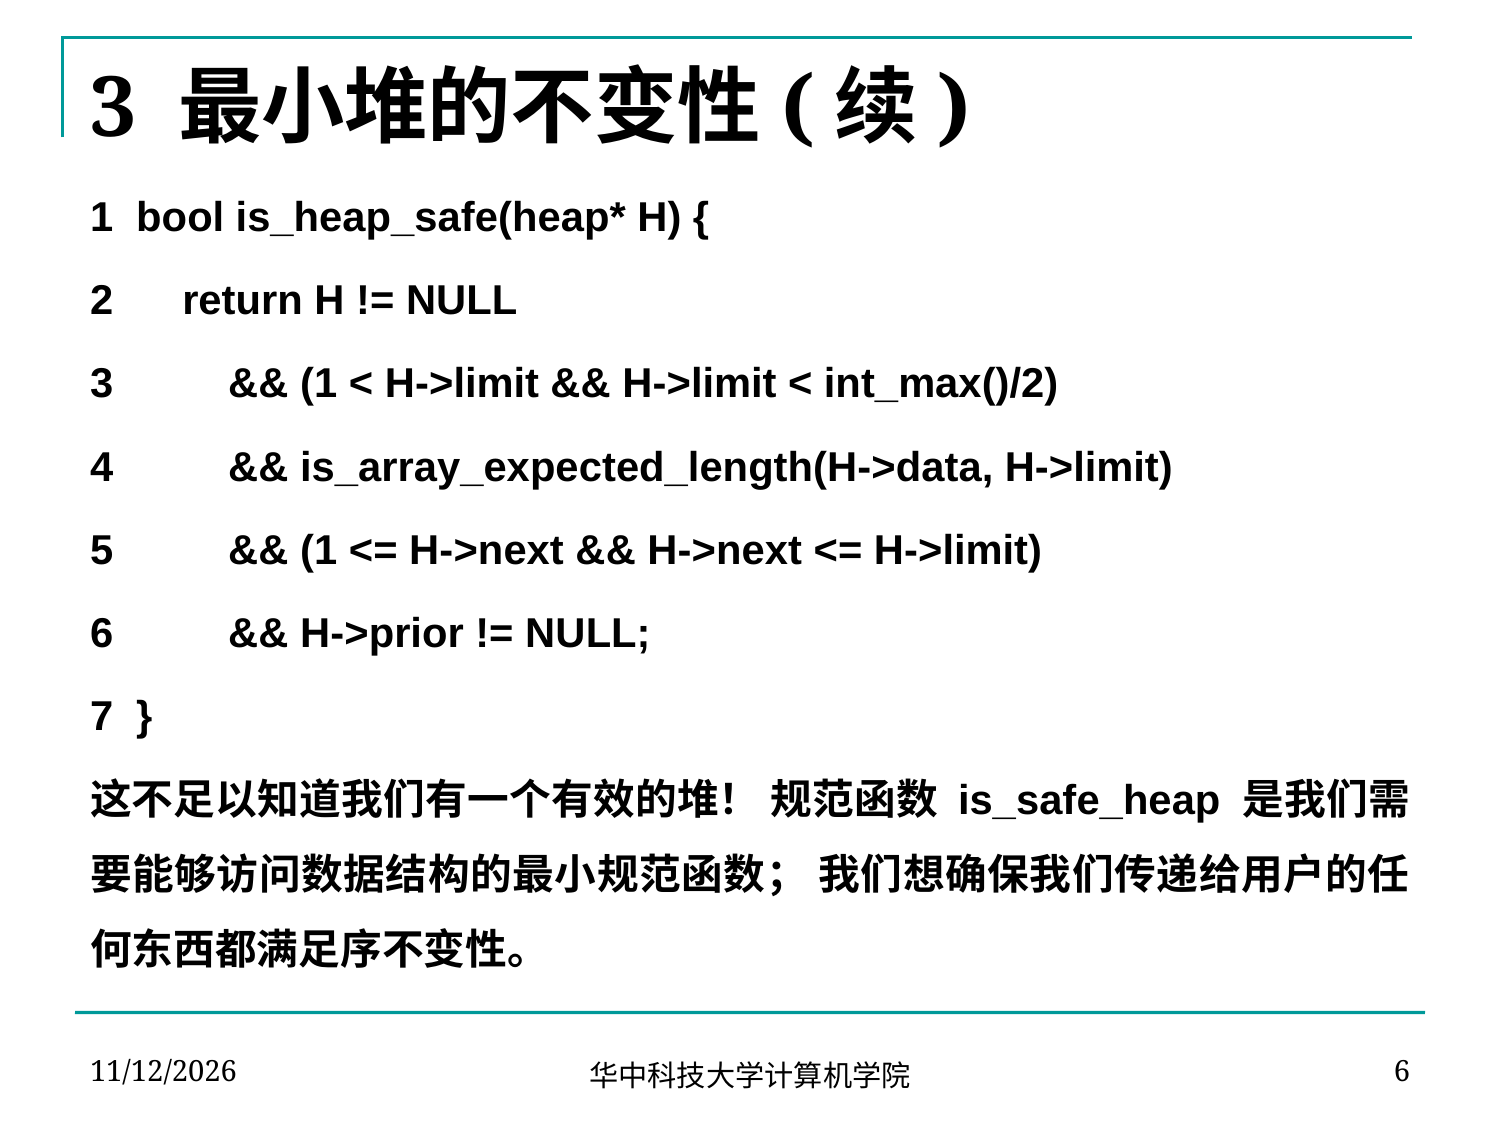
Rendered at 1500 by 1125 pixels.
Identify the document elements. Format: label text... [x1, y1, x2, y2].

list 1 bool is_heap_safe(heap* H) { 2 return H != NULL 3 && (1 < H->limit && H->limit < int_max()/2) 4 && is_array_expected_length(H->data, H->limit) 5 && (1 <= H->next && H->next <= H->limit) 6 && H->prior != NULL; 7 } 这不足以知道我们有一个有效的堆！ 规范函数 is_safe_heap 是我们需要能够访问数据结构的最小规范函数； 我们想确保我们传递给用户的任何东西都满足序不变性。 [75, 163, 1425, 1000]
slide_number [75, 1024, 425, 1100]
slide_number 6 [1074, 1024, 1425, 1100]
footer 华中科技大学计算机学院 [512, 1025, 988, 1100]
title 3 最小堆的不变性(续) [75, 45, 1425, 163]
